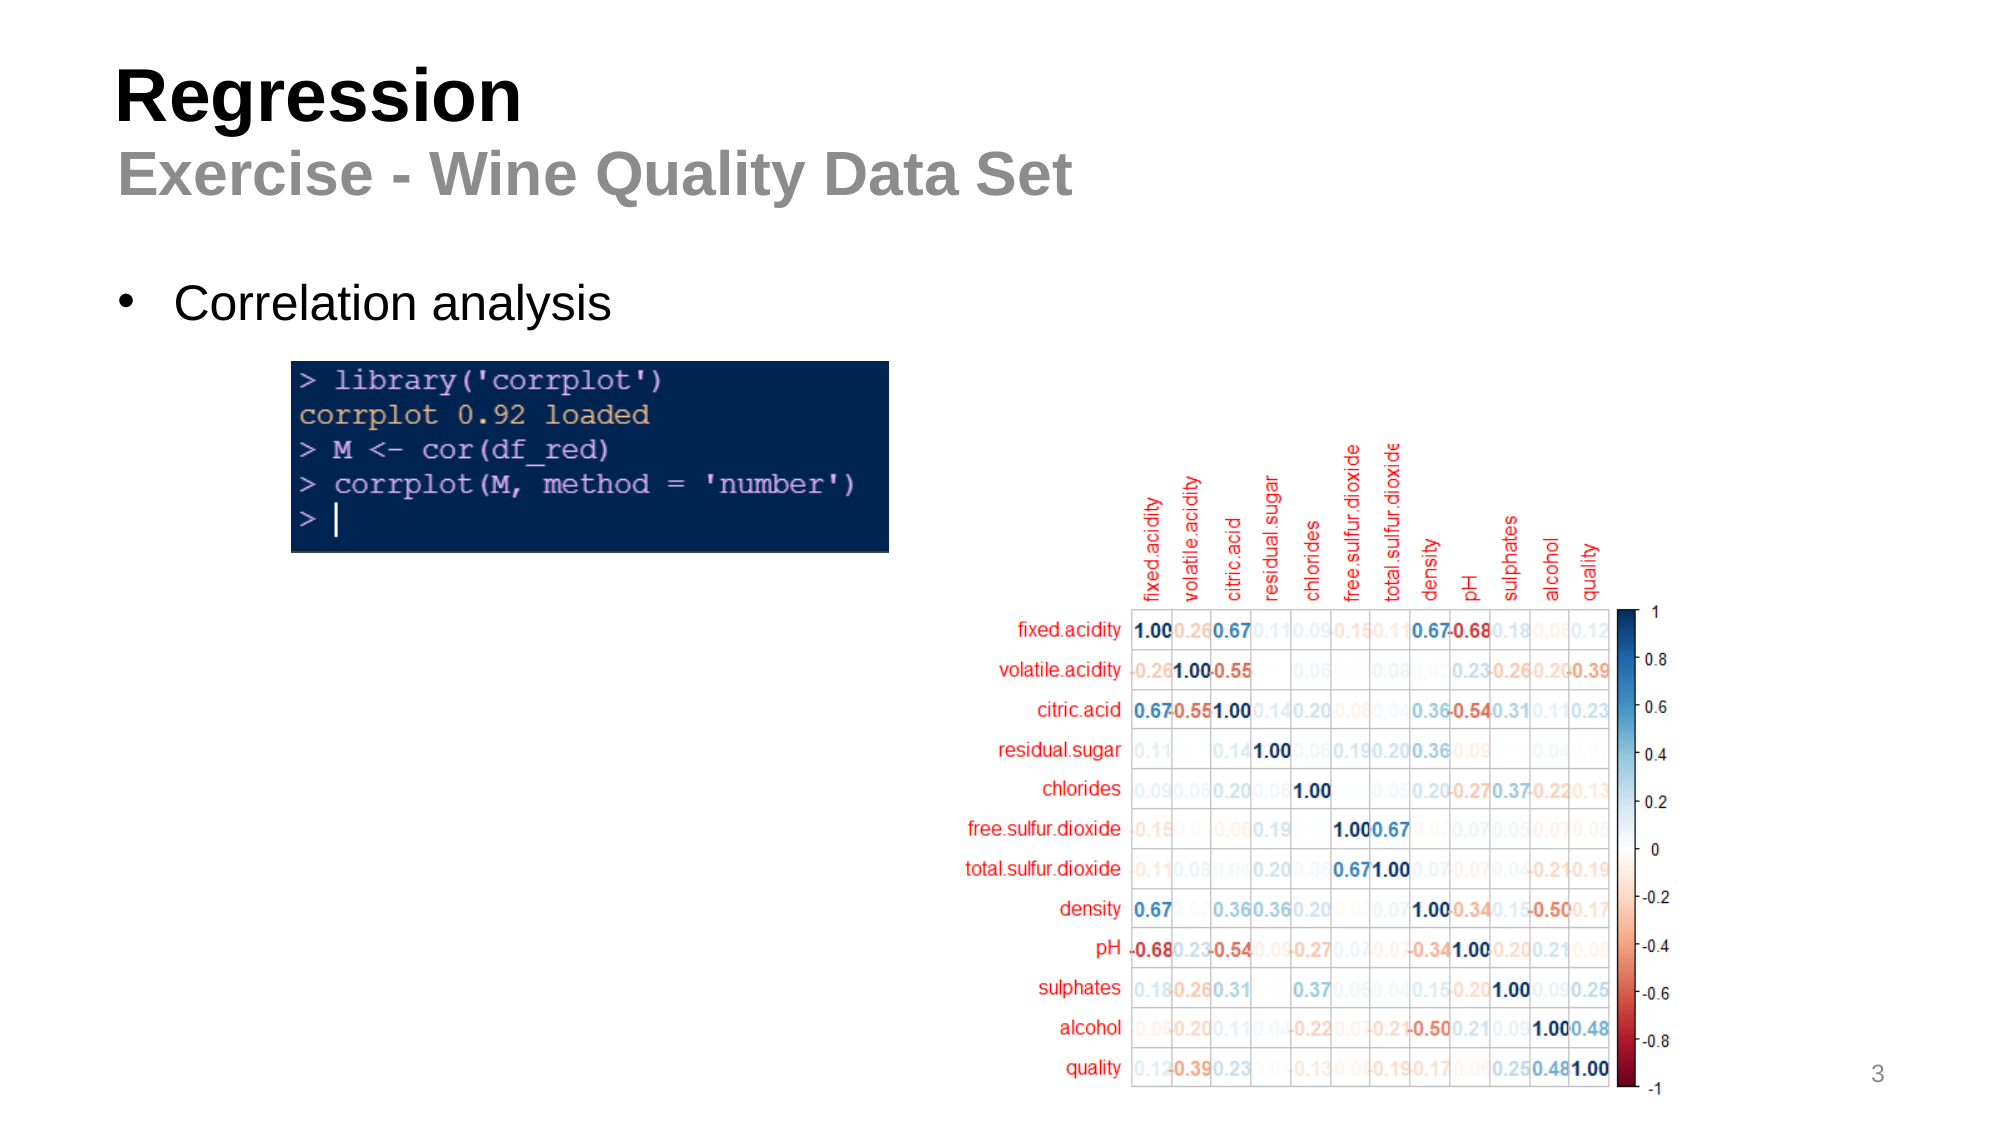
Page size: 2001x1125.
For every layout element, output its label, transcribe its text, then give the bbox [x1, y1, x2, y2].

picture [290, 361, 889, 553]
list Exercise - Wine Quality Data Set [102, 125, 1898, 201]
picture [926, 444, 1721, 1101]
list Correlation analysis [102, 262, 1914, 906]
slide_number 3 [1723, 1042, 1900, 1103]
title Regression [99, 45, 1898, 138]
